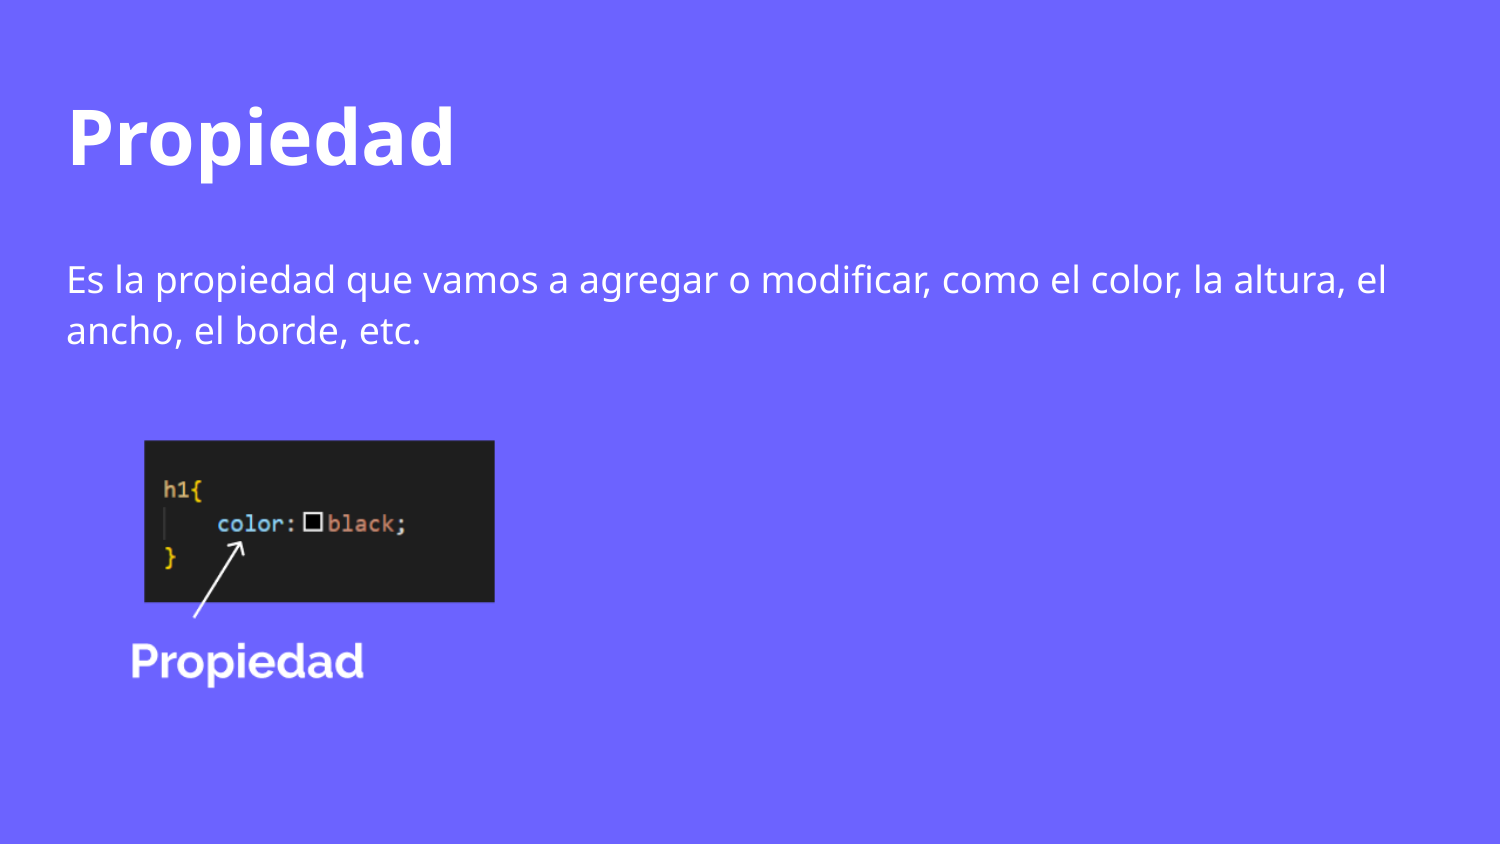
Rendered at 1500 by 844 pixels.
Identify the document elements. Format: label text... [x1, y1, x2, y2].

title Propiedad [51, 72, 1449, 206]
picture [50, 373, 541, 757]
list Es la propiedad que vamos a agregar o modificar, como el color, la altura, el ancho, el borde, etc. [51, 233, 1449, 383]
